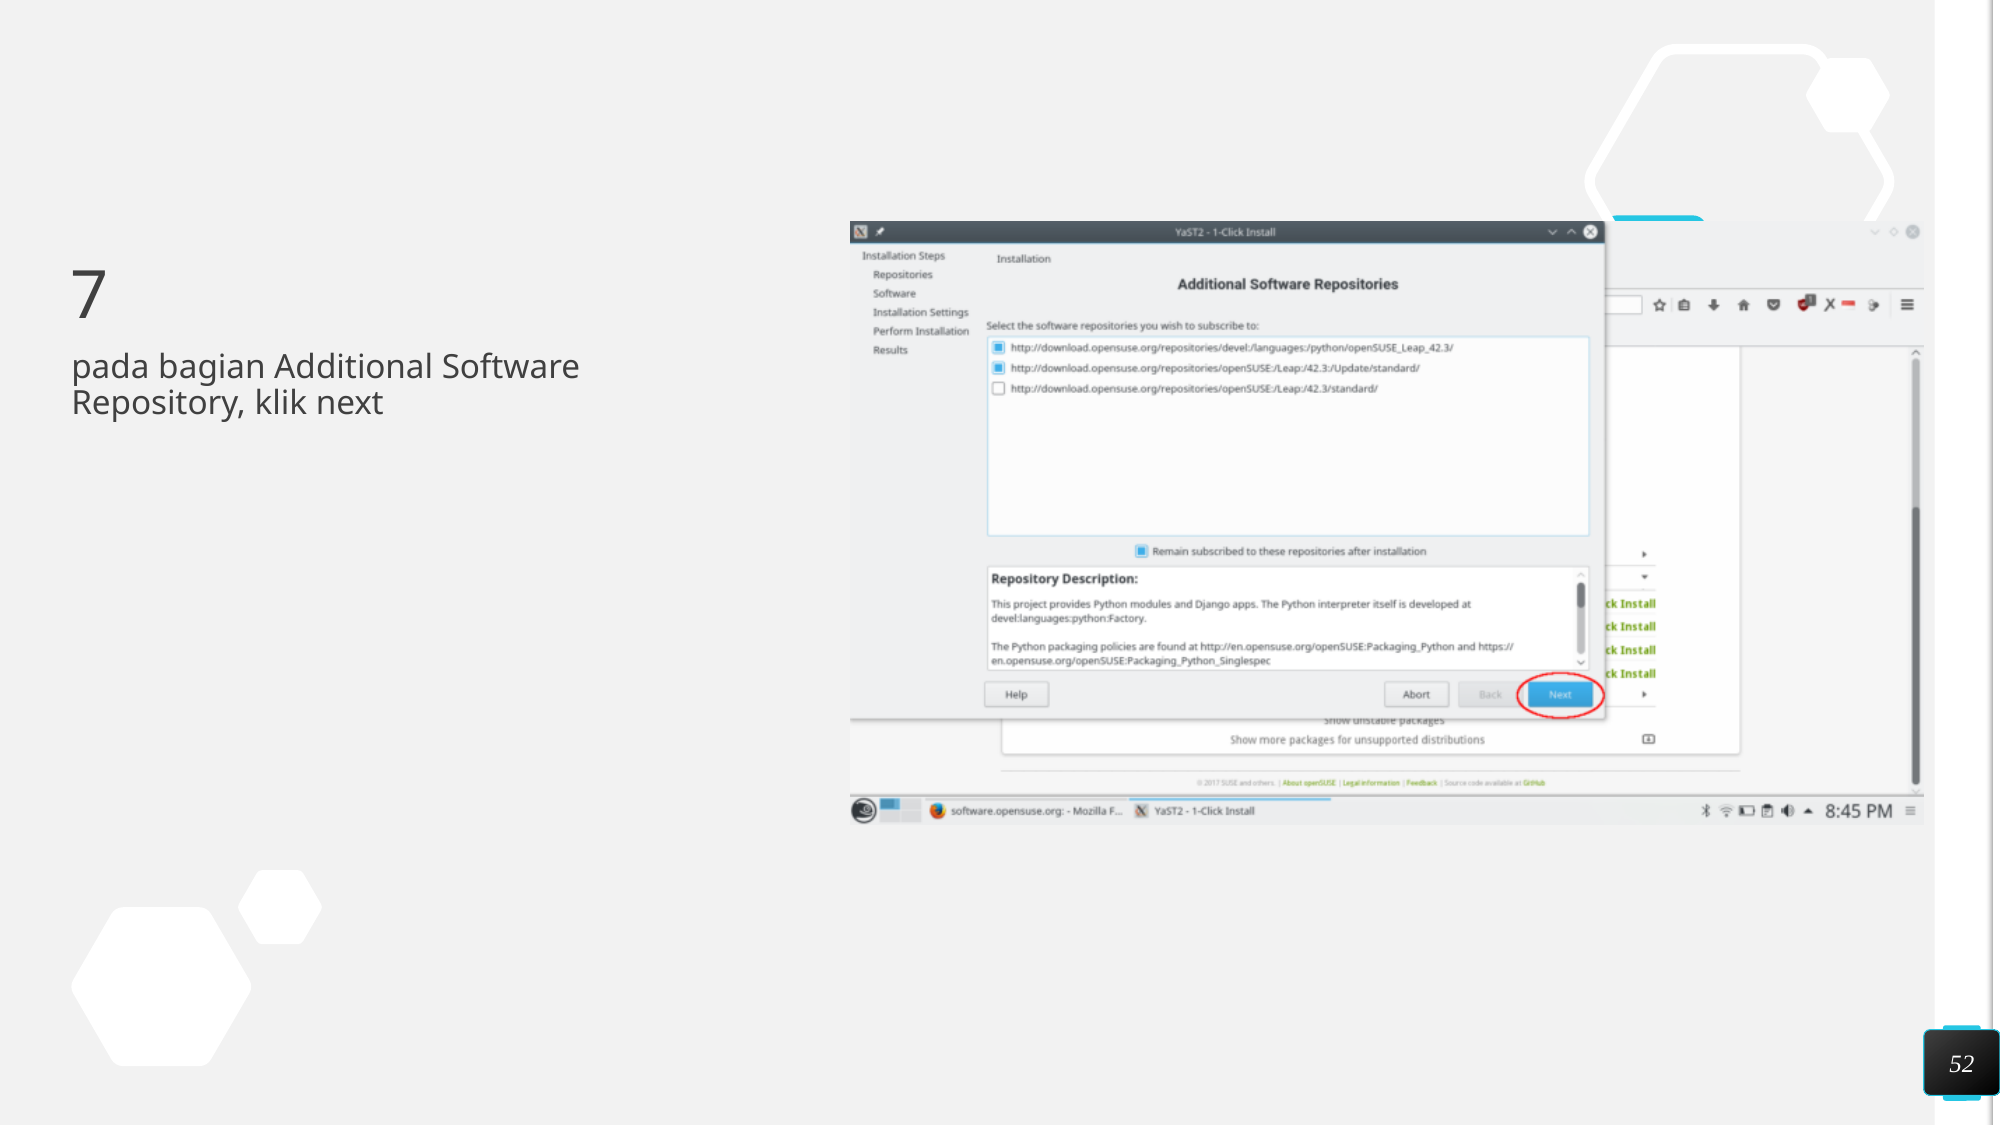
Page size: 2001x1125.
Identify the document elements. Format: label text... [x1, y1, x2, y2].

slide_number 52 [1923, 1029, 2000, 1096]
list pada bagian Additional Software Repository, klik next [71, 350, 717, 976]
title 7 [70, 70, 716, 334]
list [850, 221, 1924, 825]
